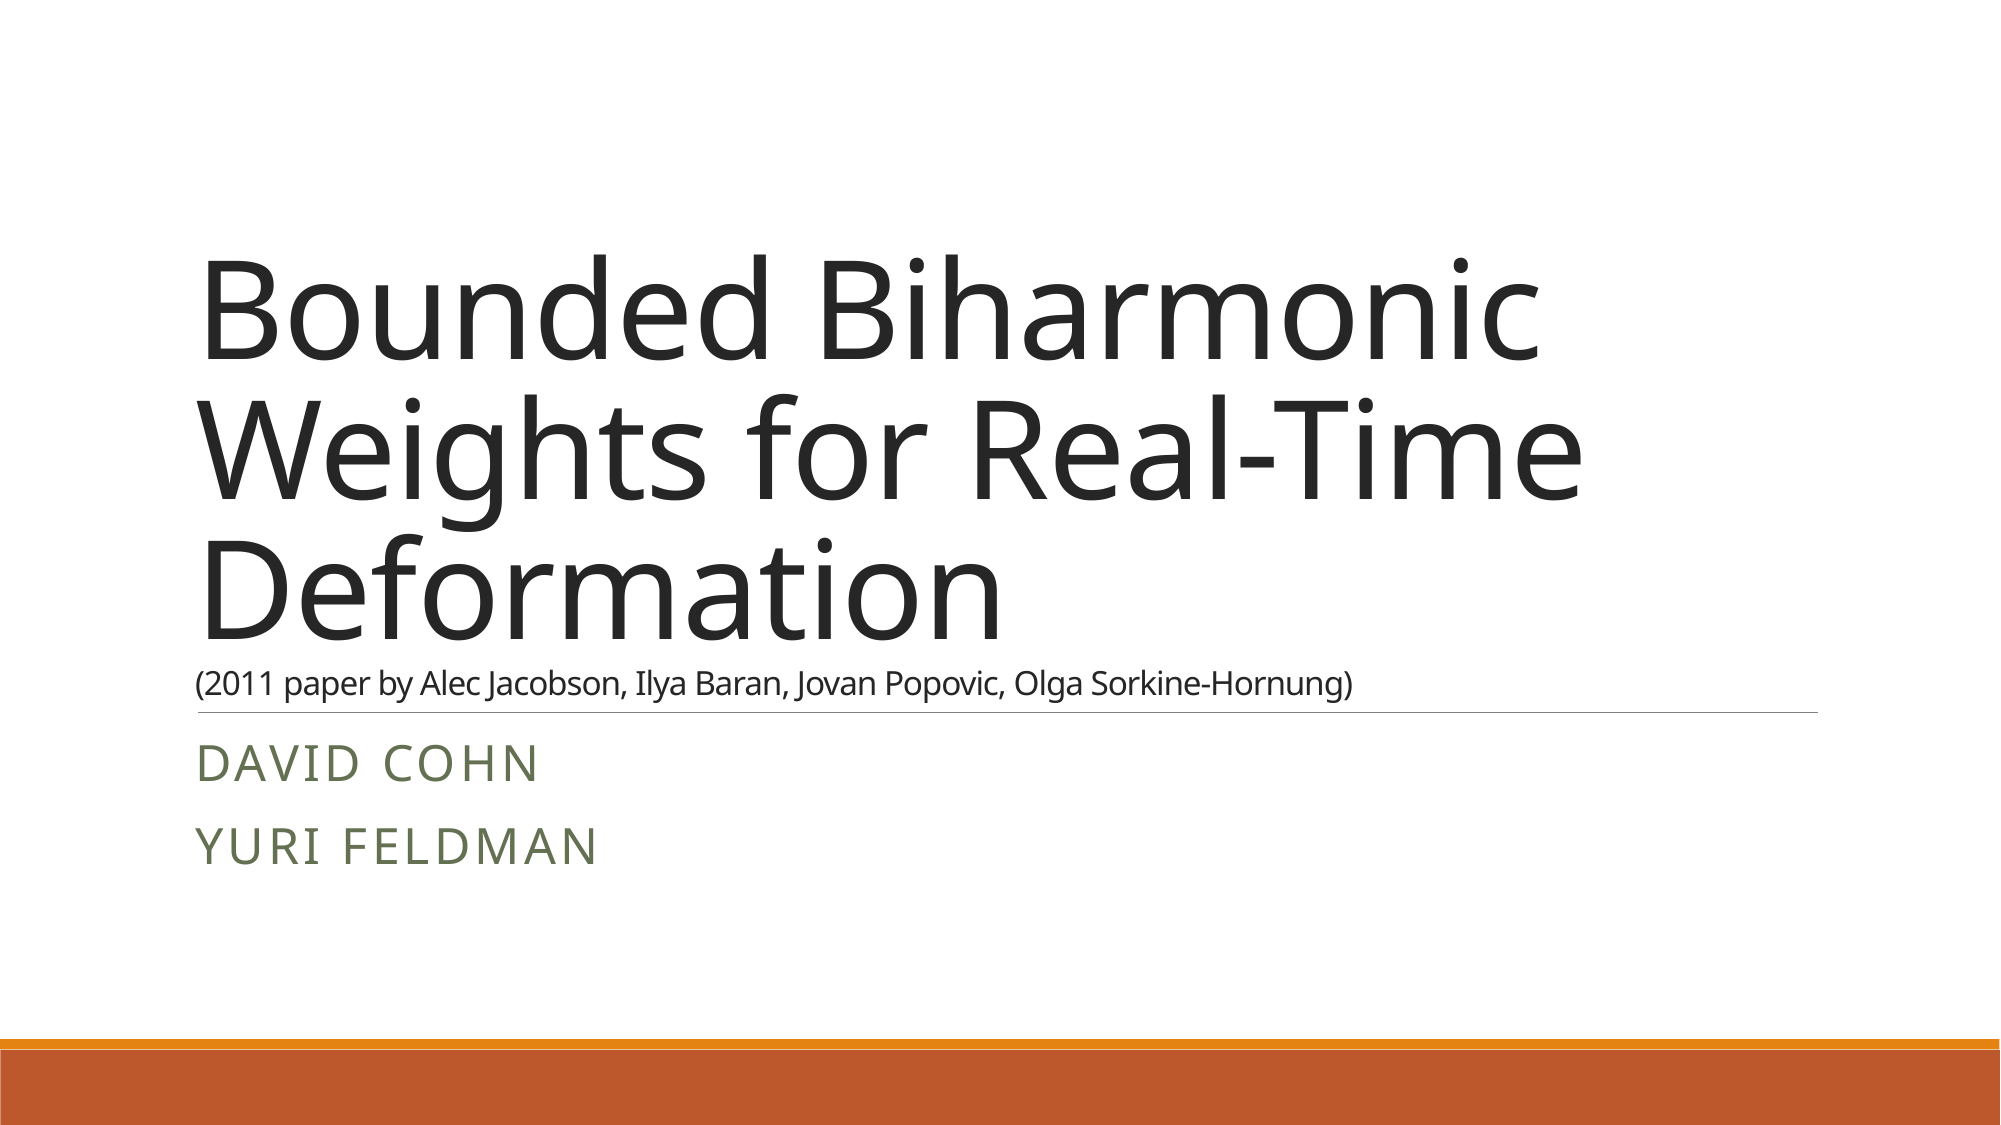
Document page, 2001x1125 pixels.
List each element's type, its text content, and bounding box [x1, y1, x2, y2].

subtitle David cohn Yuri feldman [180, 730, 1831, 919]
title Bounded Biharmonic Weights for Real-Time Deformation (2011 paper by Alec Jacobson, Ilya Baran, Jovan Popovic, Olga Sorkine-Hornung) [180, 124, 1830, 710]
